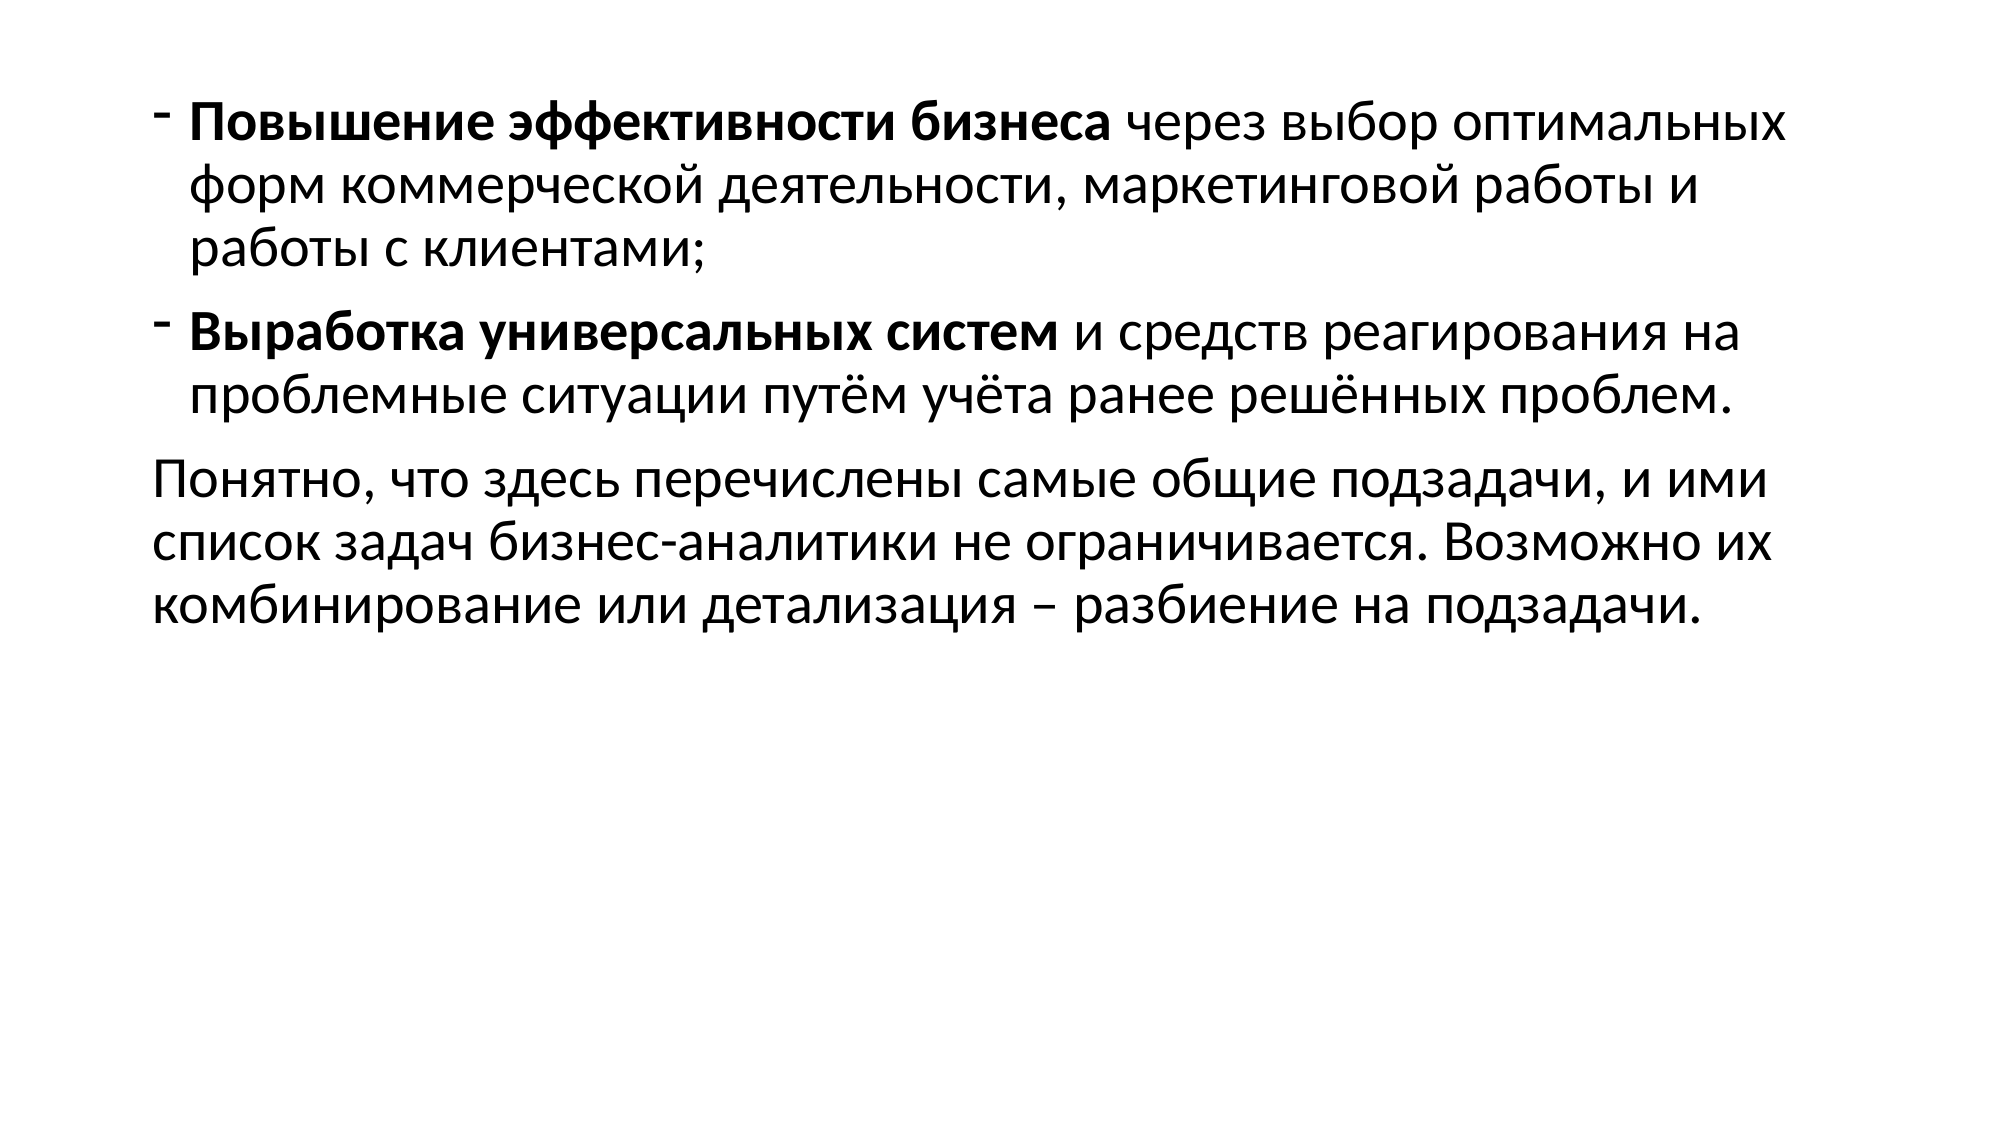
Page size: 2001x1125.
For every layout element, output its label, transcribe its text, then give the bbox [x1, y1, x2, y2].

list Повышение эффективности бизнеса через выбор оптимальных форм коммерческой деятельности, маркетинговой работы и работы с клиентами; Выработка универсальных систем и средств реагирования на проблемные ситуации путём учёта ранее решённых проблем. Понятно, что здесь перечислены самые общие подзадачи, и ими список задач бизнес-аналитики не ограничивается. Возможно их комбинирование или детализация – разбиение на подзадачи. [137, 82, 1863, 1068]
